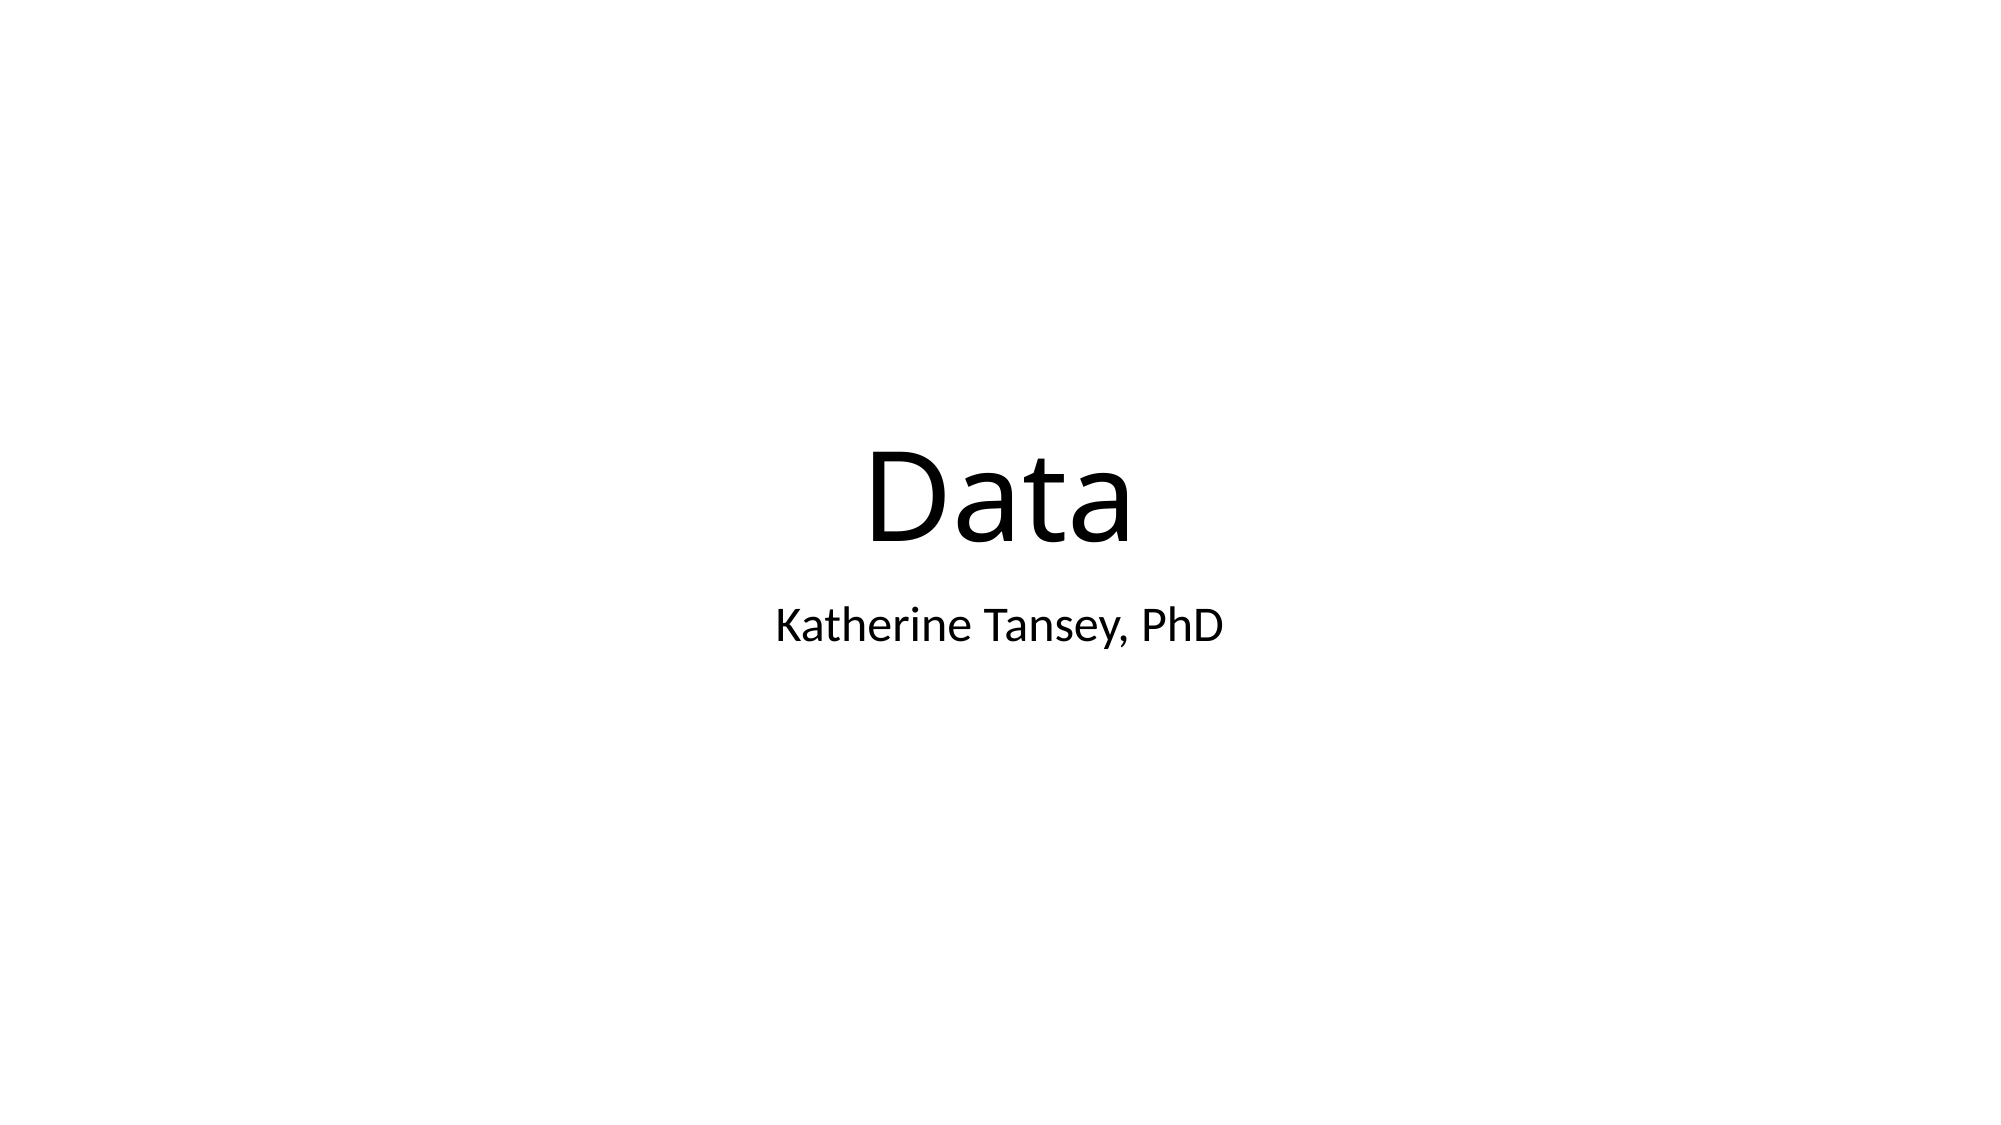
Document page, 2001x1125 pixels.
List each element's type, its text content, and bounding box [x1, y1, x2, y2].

title Data [249, 184, 1750, 576]
subtitle Katherine Tansey, PhD [249, 590, 1750, 863]
